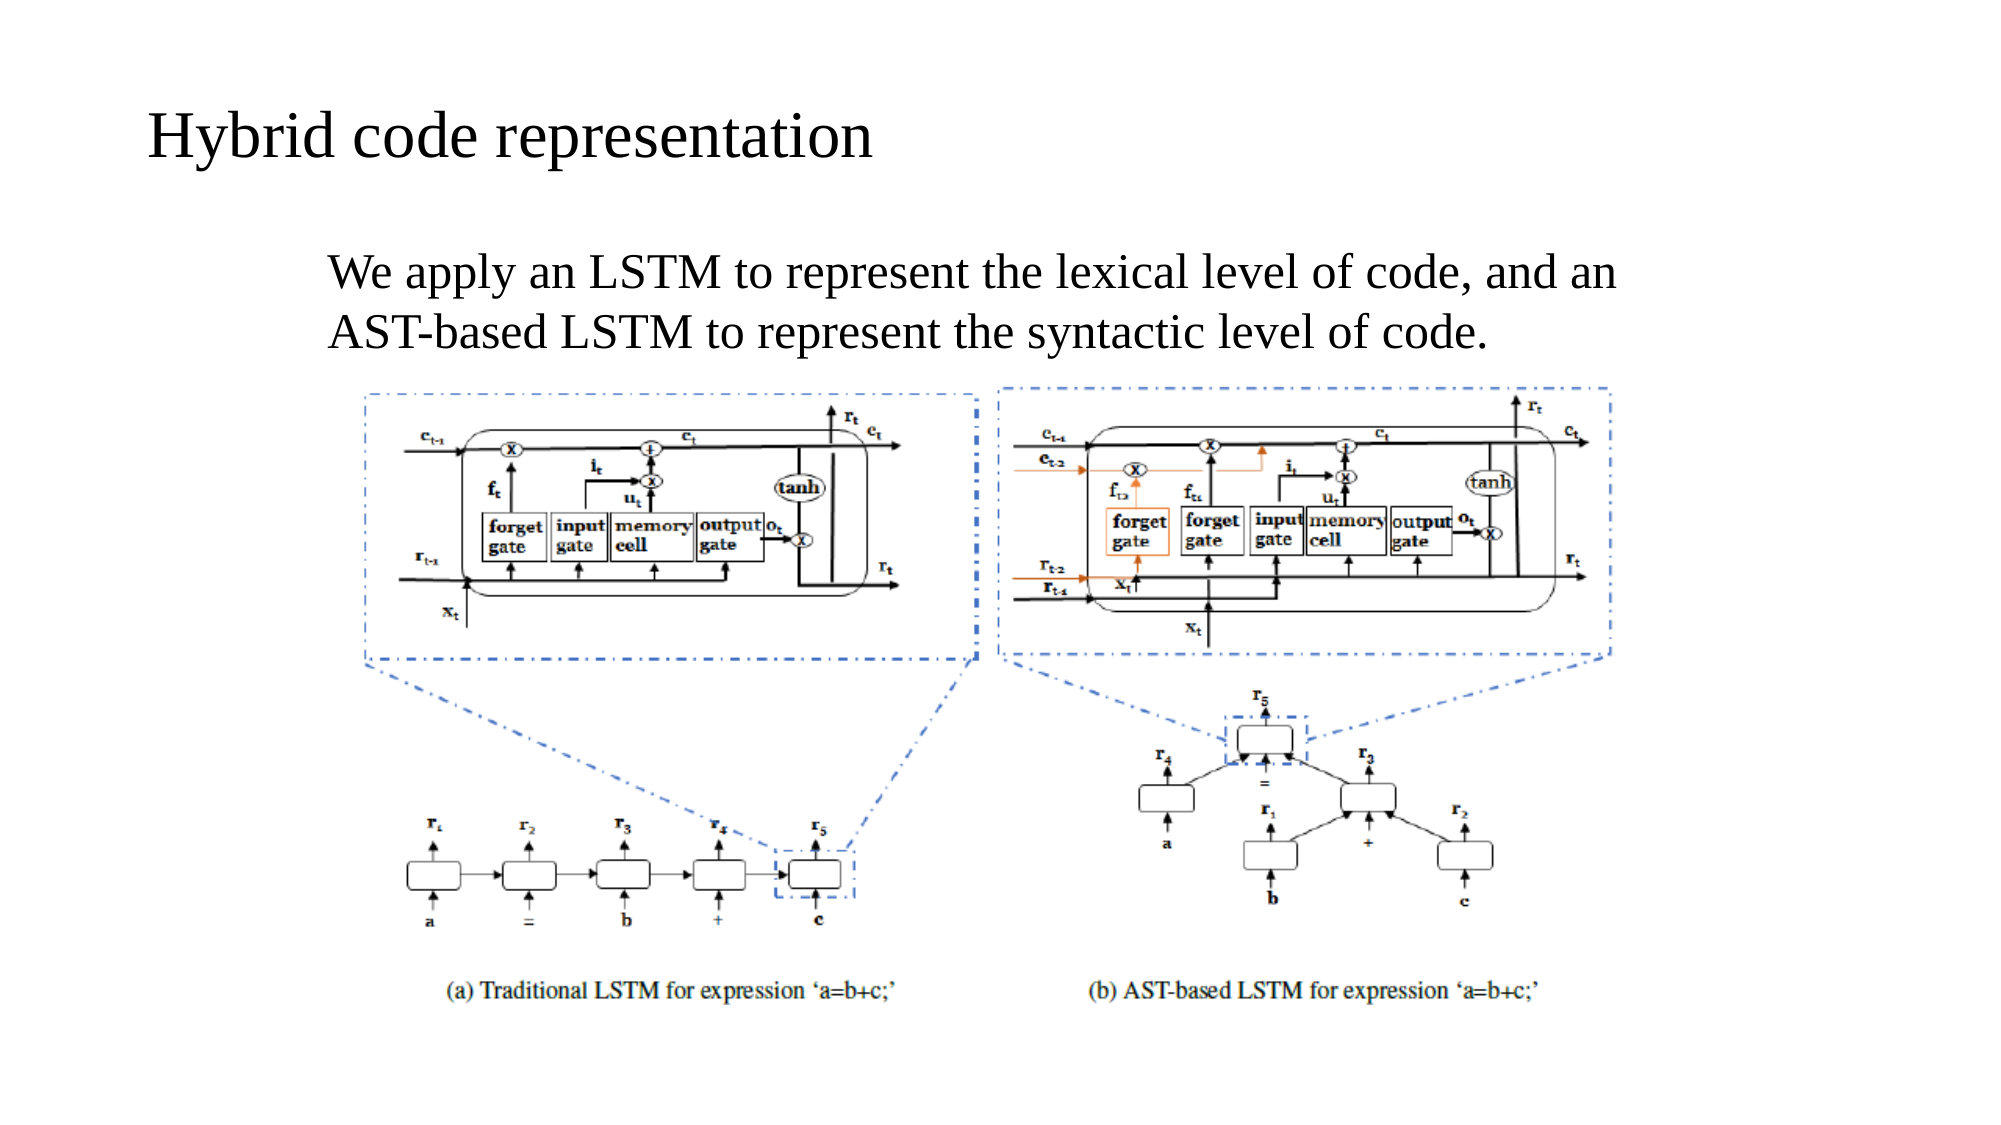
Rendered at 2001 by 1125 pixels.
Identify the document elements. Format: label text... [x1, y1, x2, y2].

text_box We apply an LSTM to represent the lexical level of code, and an AST-based LSTM to represent the syntactic level of code. [312, 231, 1719, 366]
picture [335, 367, 1636, 1027]
text_box Hybrid code representation [132, 83, 1258, 178]
